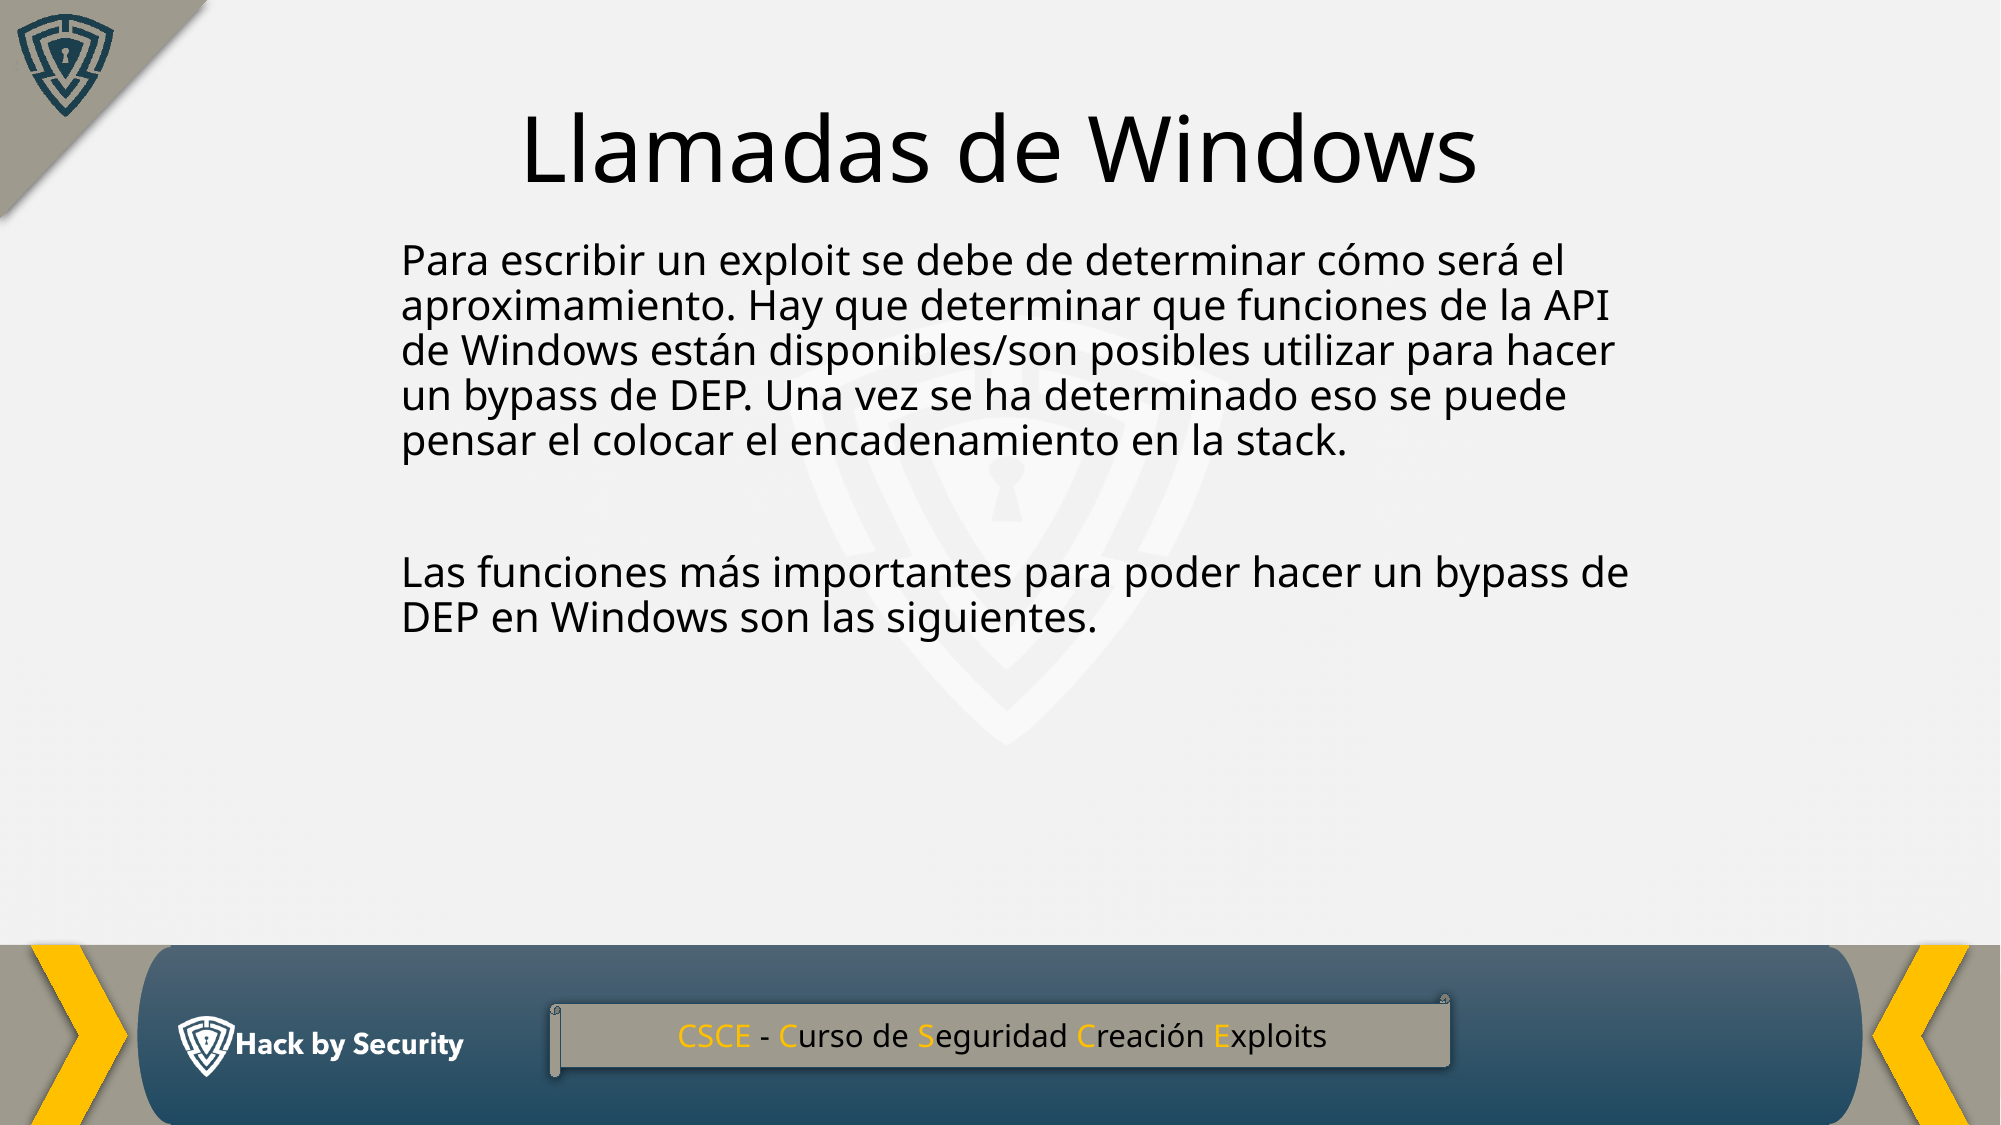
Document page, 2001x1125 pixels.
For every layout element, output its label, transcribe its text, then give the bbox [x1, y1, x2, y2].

list Para escribir un exploit se debe de determinar cómo será el aproximamiento. Hay que determinar que funciones de la API de Windows están disponibles/son posibles utilizar para hacer un bypass de DEP. Una vez se ha determinado eso se puede pensar el colocar el encadenamiento en la stack. Las funciones más importantes para poder hacer un bypass de DEP en Windows son las siguientes. [385, 302, 1650, 841]
text_box Llamadas de Windows [0, 3, 2000, 302]
picture [170, 1014, 485, 1080]
